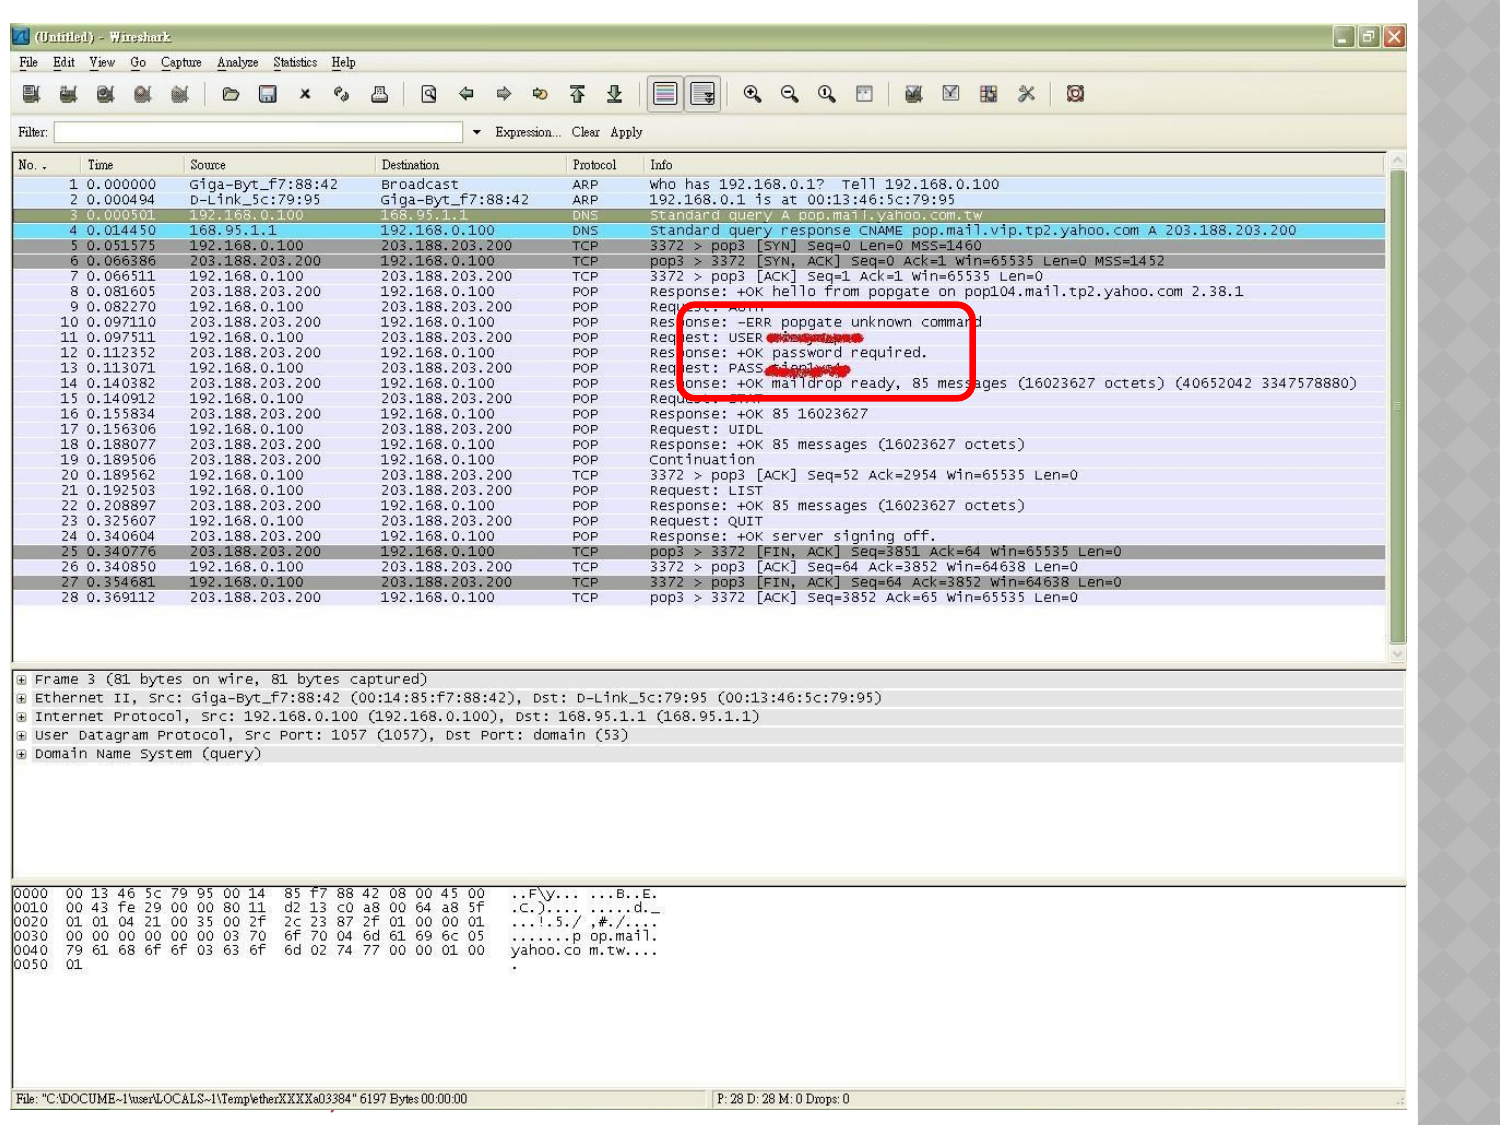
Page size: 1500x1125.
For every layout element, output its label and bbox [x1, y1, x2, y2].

list [9, 23, 1407, 1111]
